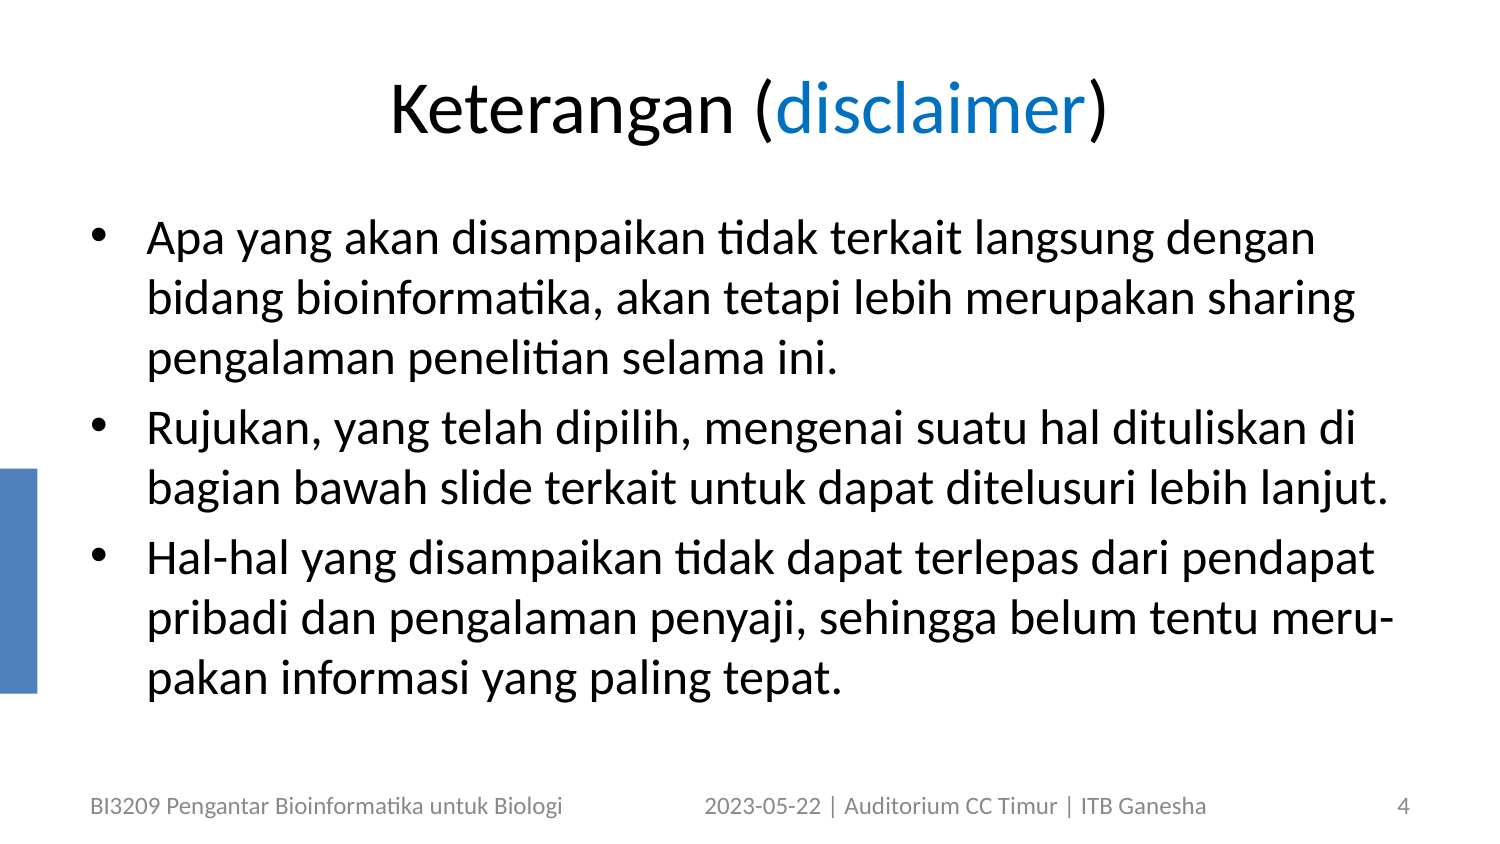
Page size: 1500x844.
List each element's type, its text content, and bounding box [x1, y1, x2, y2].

list Apa yang akan disampaikan tidak terkait langsung dengan bidang bioinformatika, akan tetapi lebih merupakan sharing pengalaman penelitian selama ini. Rujukan, yang telah dipilih, mengenai suatu hal dituliskan di bagian bawah slide terkait untuk dapat ditelusuri lebih lanjut. Hal-hal yang disampaikan tidak dapat terlepas dari pendapat pribadi dan pengalaman penyaji, sehingga belum tentu meru-pakan informasi yang paling tepat. [74, 196, 1426, 754]
title Keterangan (disclaimer) [74, 33, 1426, 175]
slide_number BI3209 Pengantar Bioinformatika untuk Biologi [75, 782, 602, 827]
footer 2023-05-22 | Auditorium CC Timur | ITB Ganesha [675, 782, 1238, 827]
slide_number 4 [1299, 782, 1425, 827]
